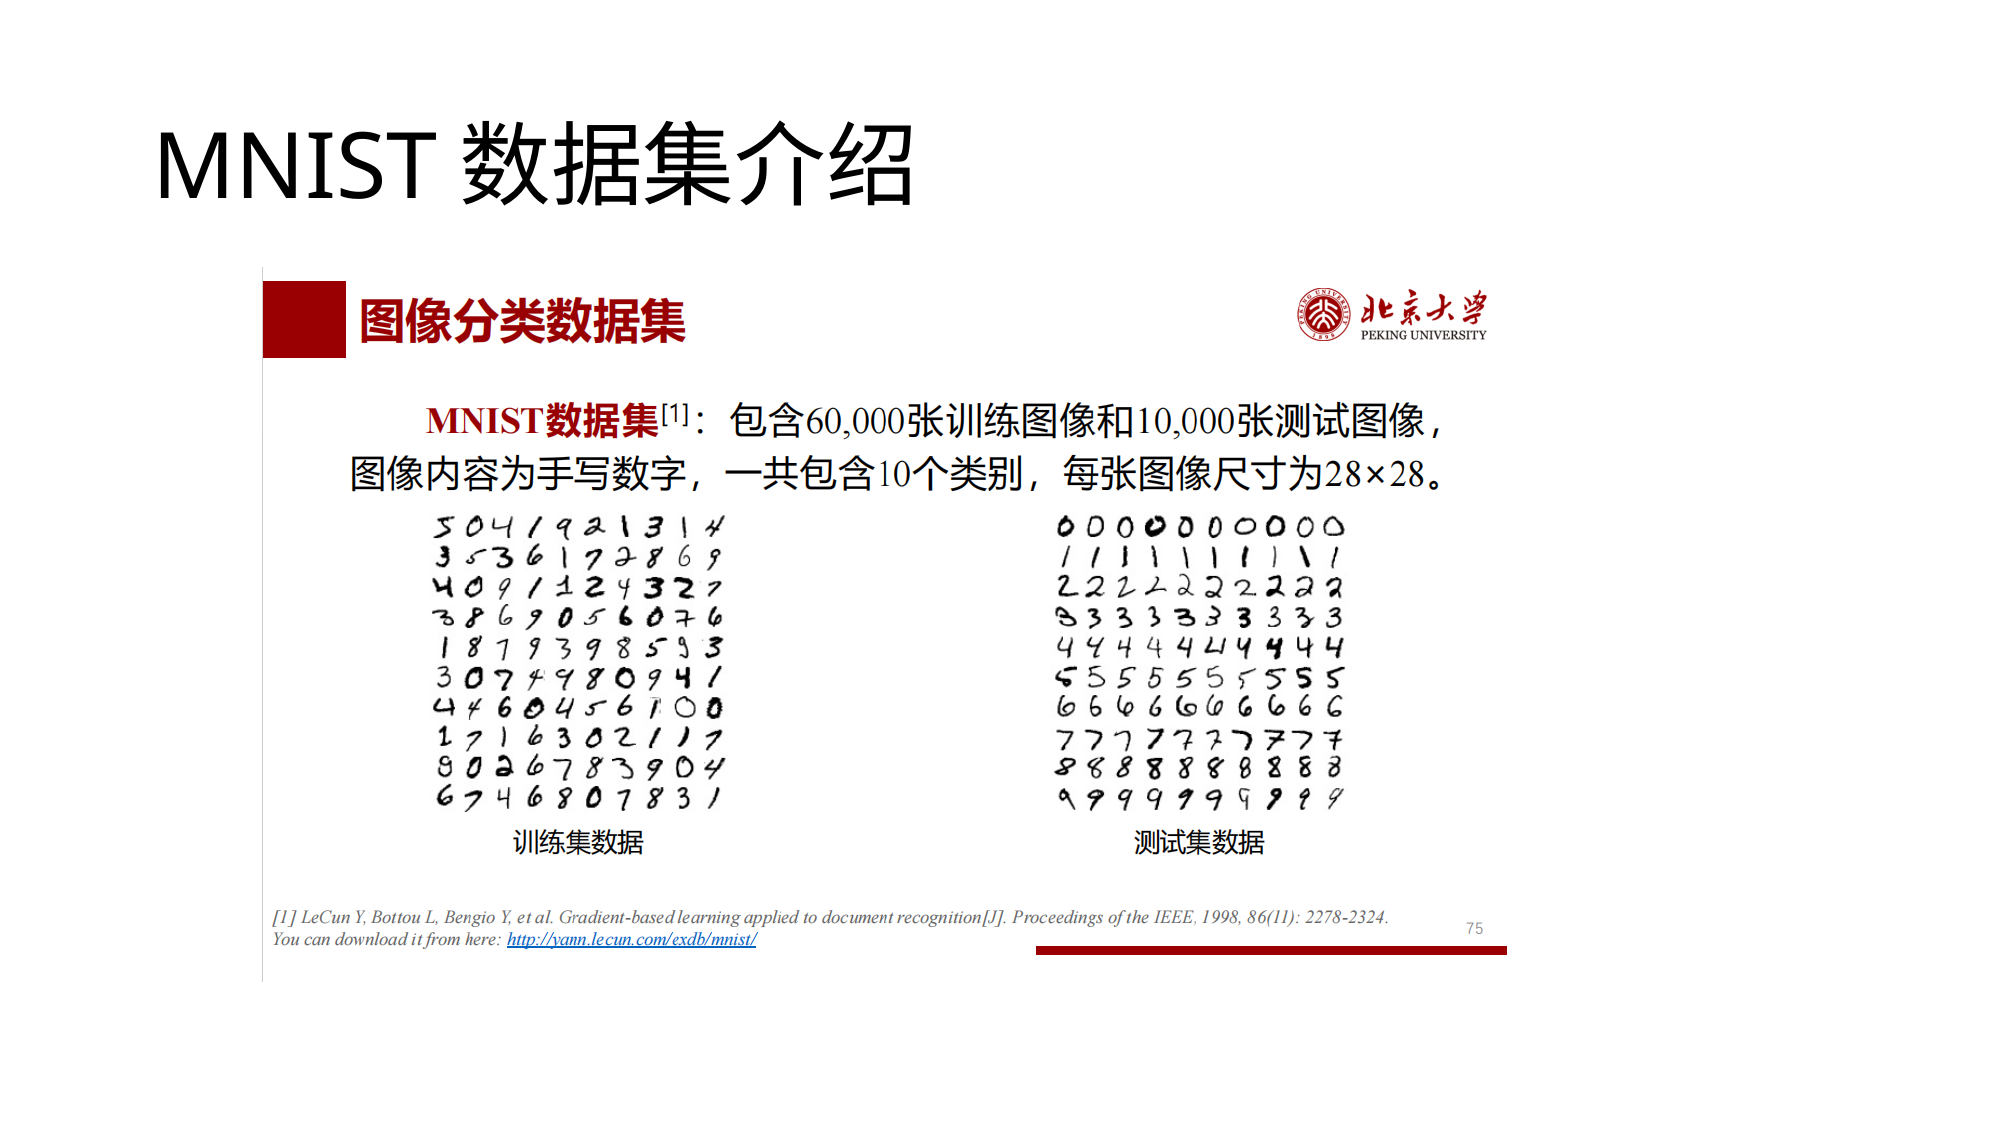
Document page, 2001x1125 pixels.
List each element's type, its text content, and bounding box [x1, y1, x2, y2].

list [262, 267, 1508, 982]
title MNIST数据集介绍 [137, 59, 1863, 278]
